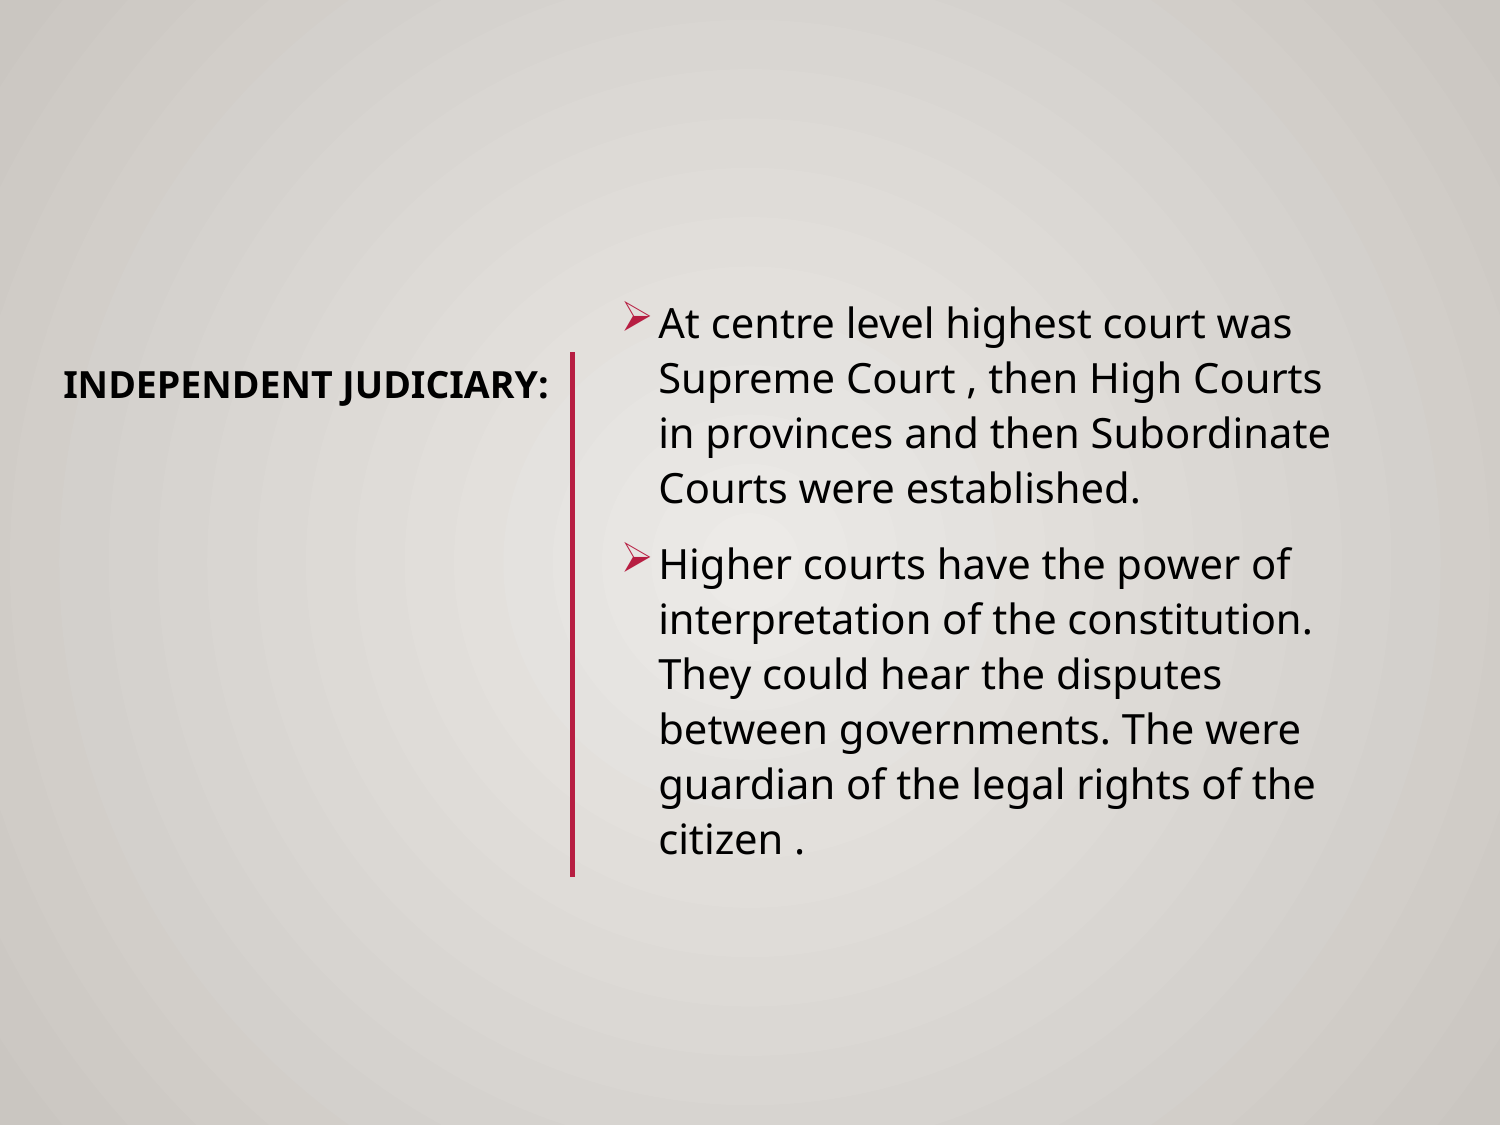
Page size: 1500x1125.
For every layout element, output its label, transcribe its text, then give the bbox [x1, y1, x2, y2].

list At centre level highest court was Supreme Court , then High Courts in provinces and then Subordinate Courts were established. Higher courts have the power of interpretation of the constitution. They could hear the disputes between governments. The were guardian of the legal rights of the citizen . [605, 262, 1361, 968]
text_box [0, 0, 1500, 1125]
text_box INDEPENDENT JUDICIARY: [48, 349, 565, 414]
